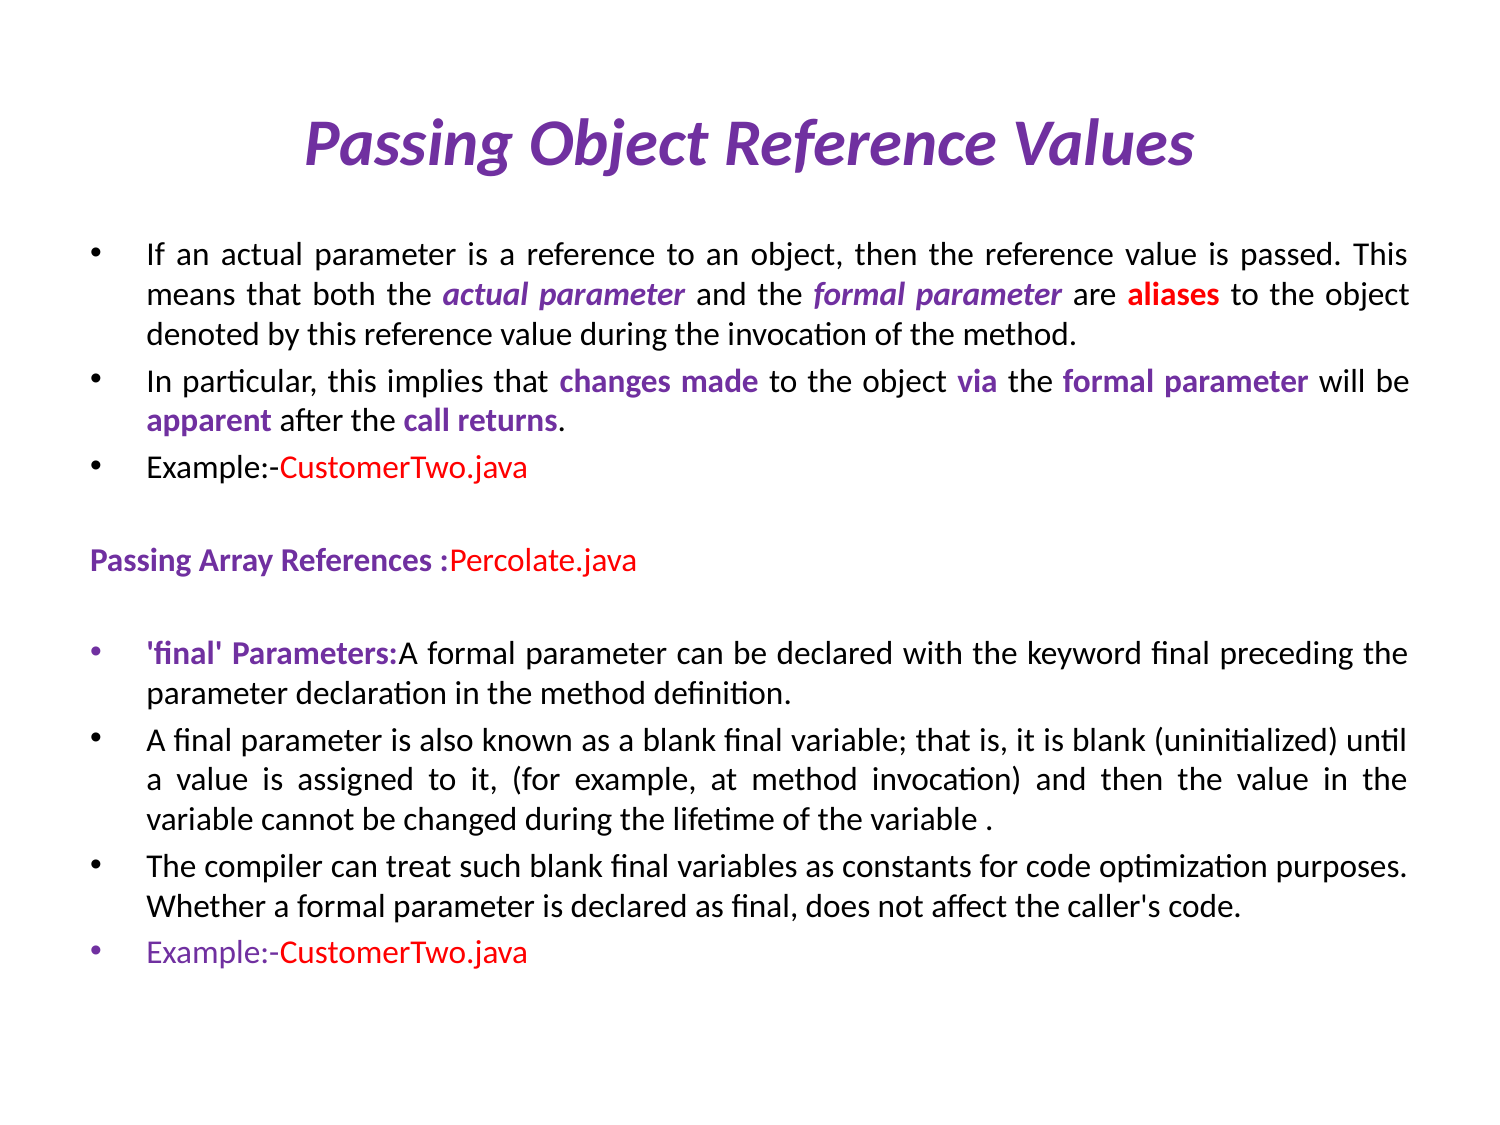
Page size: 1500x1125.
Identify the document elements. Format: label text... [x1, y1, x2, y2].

list If an actual parameter is a reference to an object, then the reference value is passed. This means that both the actual parameter and the formal parameter are aliases to the object denoted by this reference value during the invocation of the method. In particular, this implies that changes made to the object via the formal parameter will be apparent after the call returns. Example:-CustomerTwo.java Passing Array References :Percolate.java 'final' Parameters:A formal parameter can be declared with the keyword final preceding the parameter declaration in the method definition. A final parameter is also known as a blank final variable; that is, it is blank (uninitialized) until a value is assigned to it, (for example, at method invocation) and then the value in the variable cannot be changed during the lifetime of the variable . The compiler can treat such blank final variables as constants for code optimization purposes. Whether a formal parameter is declared as final, does not affect the caller's code. Example:-CustomerTwo.java [75, 224, 1425, 1005]
title Passing Object Reference Values [75, 45, 1425, 224]
